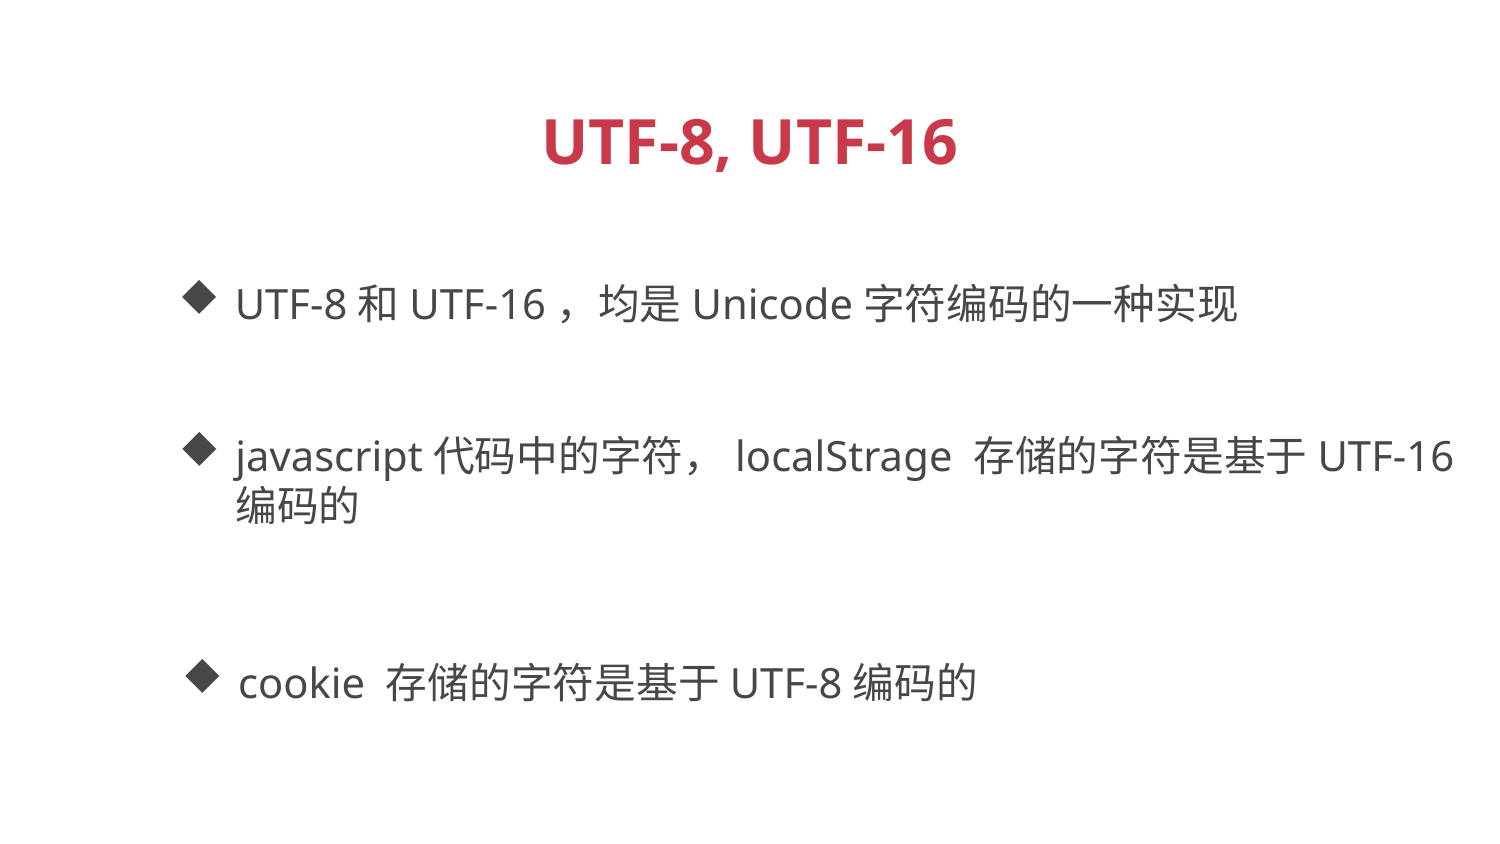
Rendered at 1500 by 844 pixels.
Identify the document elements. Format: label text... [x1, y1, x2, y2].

text_box javascript代码中的字符，localStrage 存储的字符是基于UTF-16编码的 [89, 422, 1495, 538]
text_box UTF-8和UTF-16，均是Unicode字符编码的一种实现 [88, 270, 1341, 336]
text_box UTF-8, UTF-16 [526, 94, 974, 185]
text_box cookie 存储的字符是基于UTF-8编码的 [91, 649, 1497, 715]
